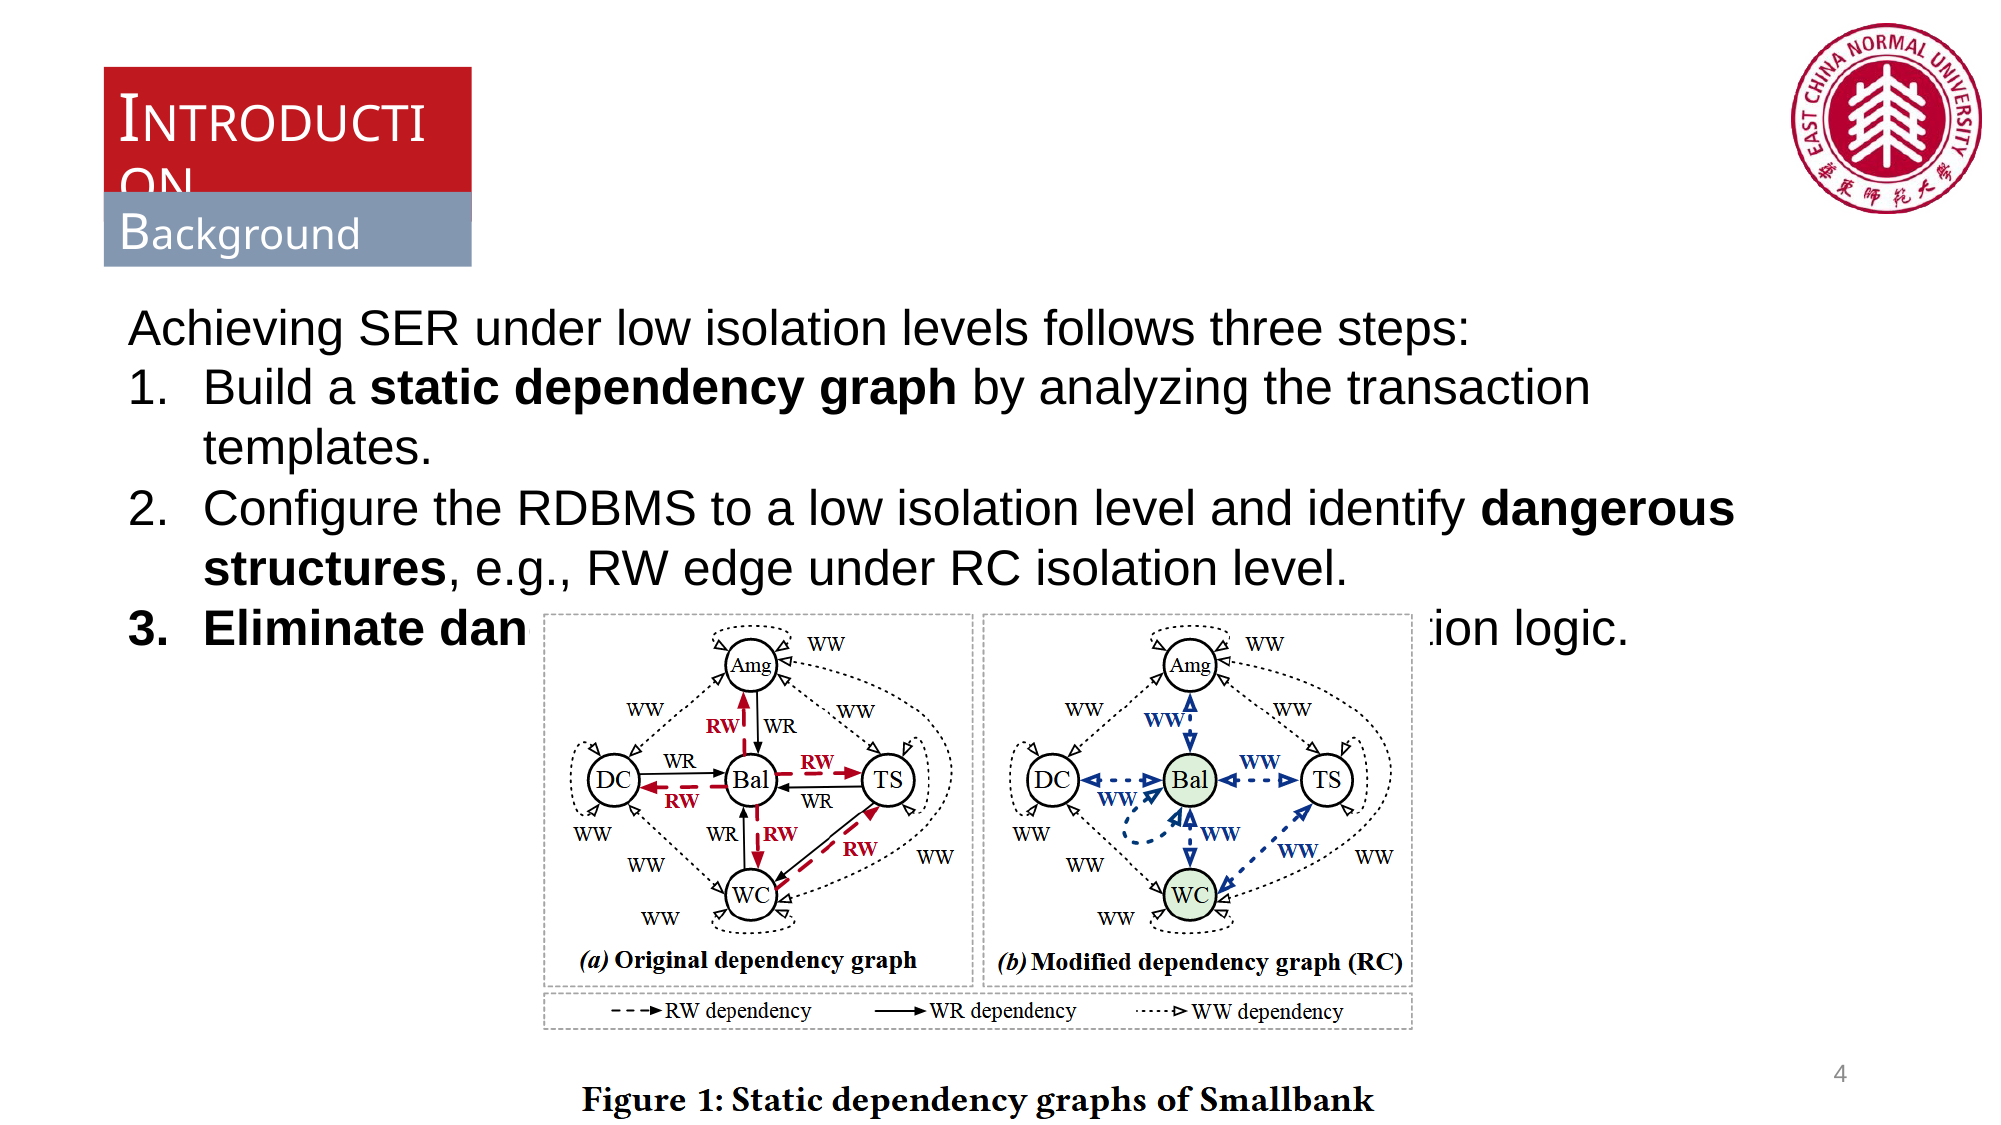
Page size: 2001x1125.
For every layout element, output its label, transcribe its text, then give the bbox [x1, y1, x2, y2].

text_box Background [103, 191, 472, 267]
picture [530, 605, 1430, 1125]
text_box Achieving SER under low isolation levels follows three steps: Build a static dependency graph by analyzing the transaction templates. Configure the RDBMS to a low isolation level and identify dangerous structures, e.g., RW edge under RC isolation level. Eliminate dangerous structures by modifying application logic. [113, 287, 1847, 663]
picture [1791, 23, 1982, 214]
text_box INTRODUCTION [103, 66, 472, 191]
slide_number 4 [1430, 1042, 1863, 1103]
